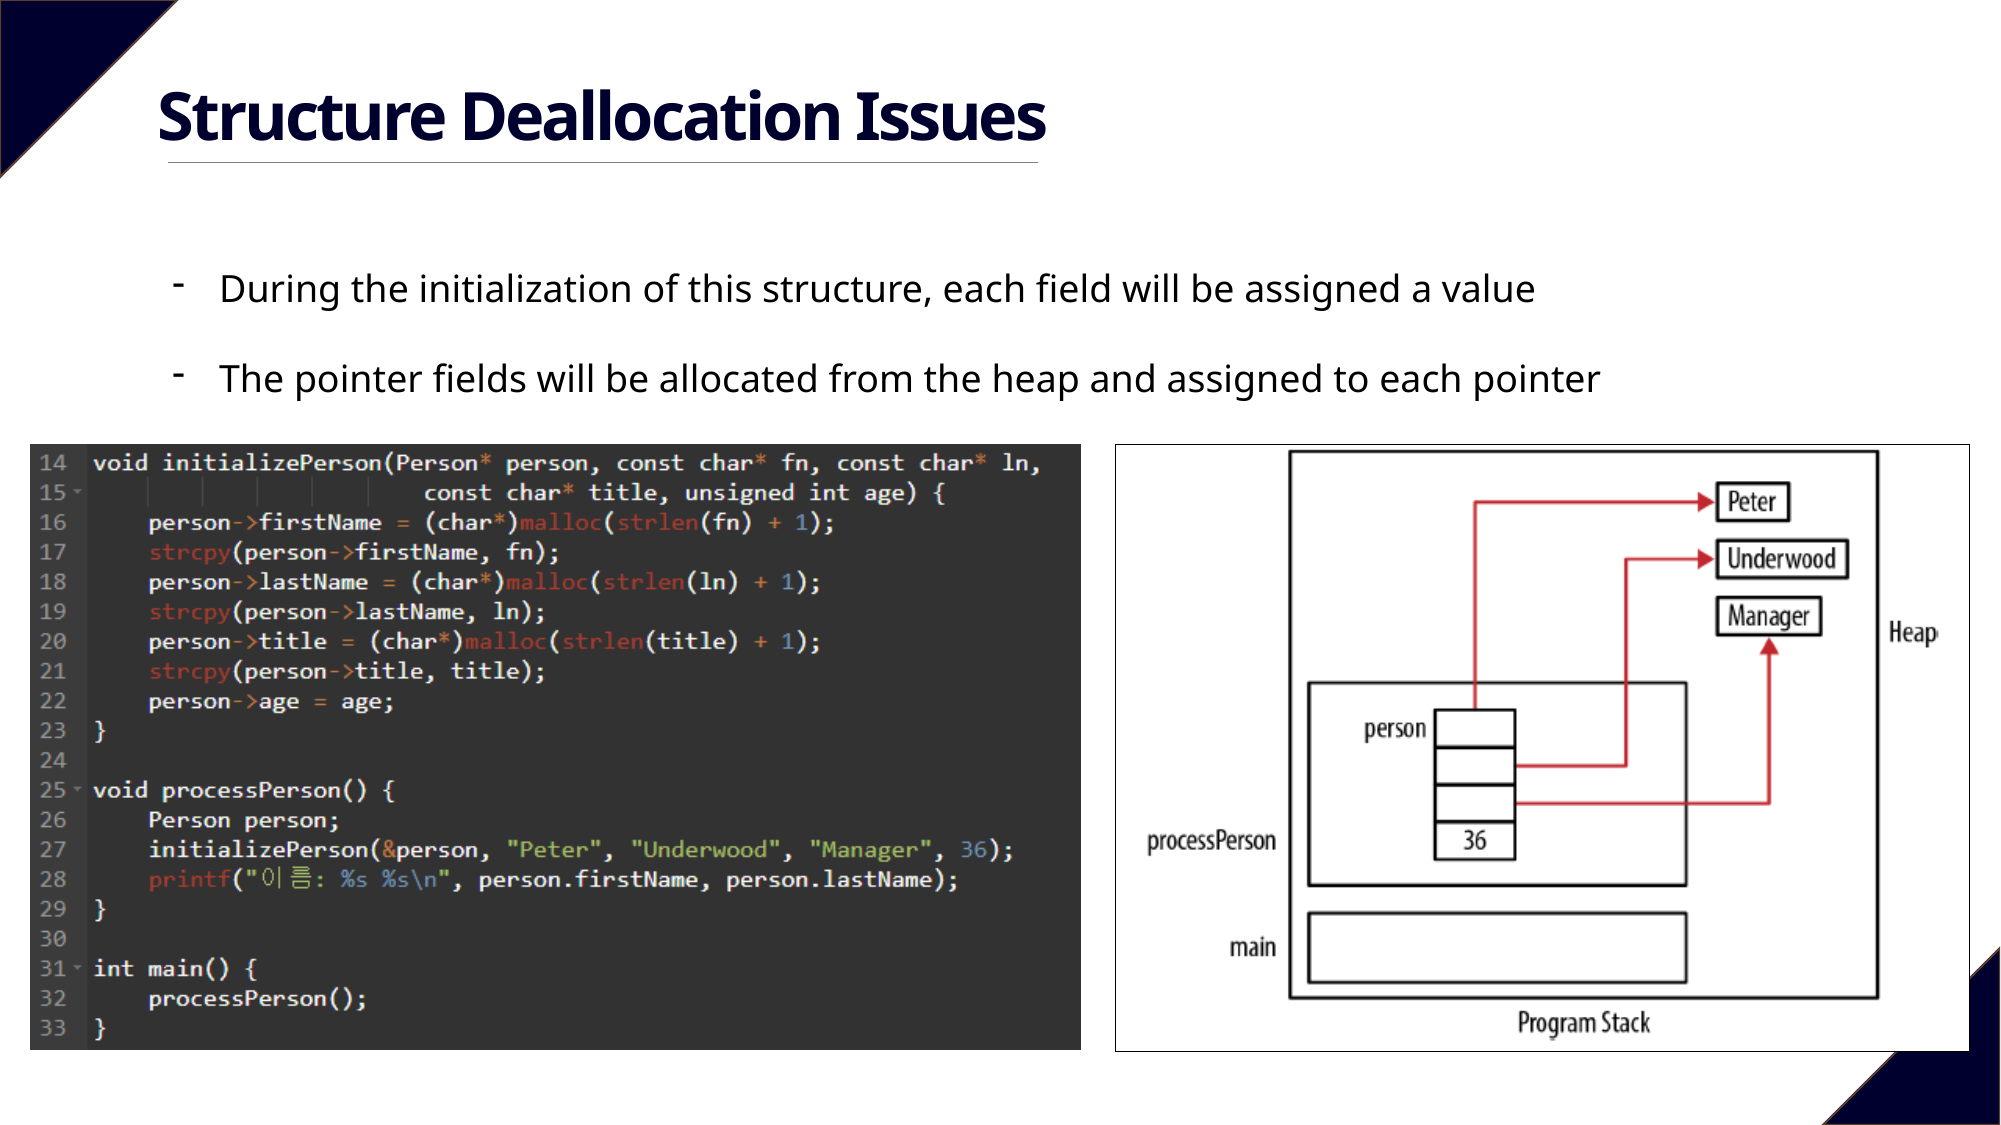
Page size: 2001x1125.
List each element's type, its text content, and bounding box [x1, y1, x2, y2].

picture [30, 444, 1081, 1050]
text_box During the initialization of this structure, each field will be assigned a value The pointer fields will be allocated from the heap and assigned to each pointer [157, 212, 1618, 408]
text_box Structure Deallocation Issues [143, 66, 1064, 161]
picture [1115, 444, 1970, 1052]
